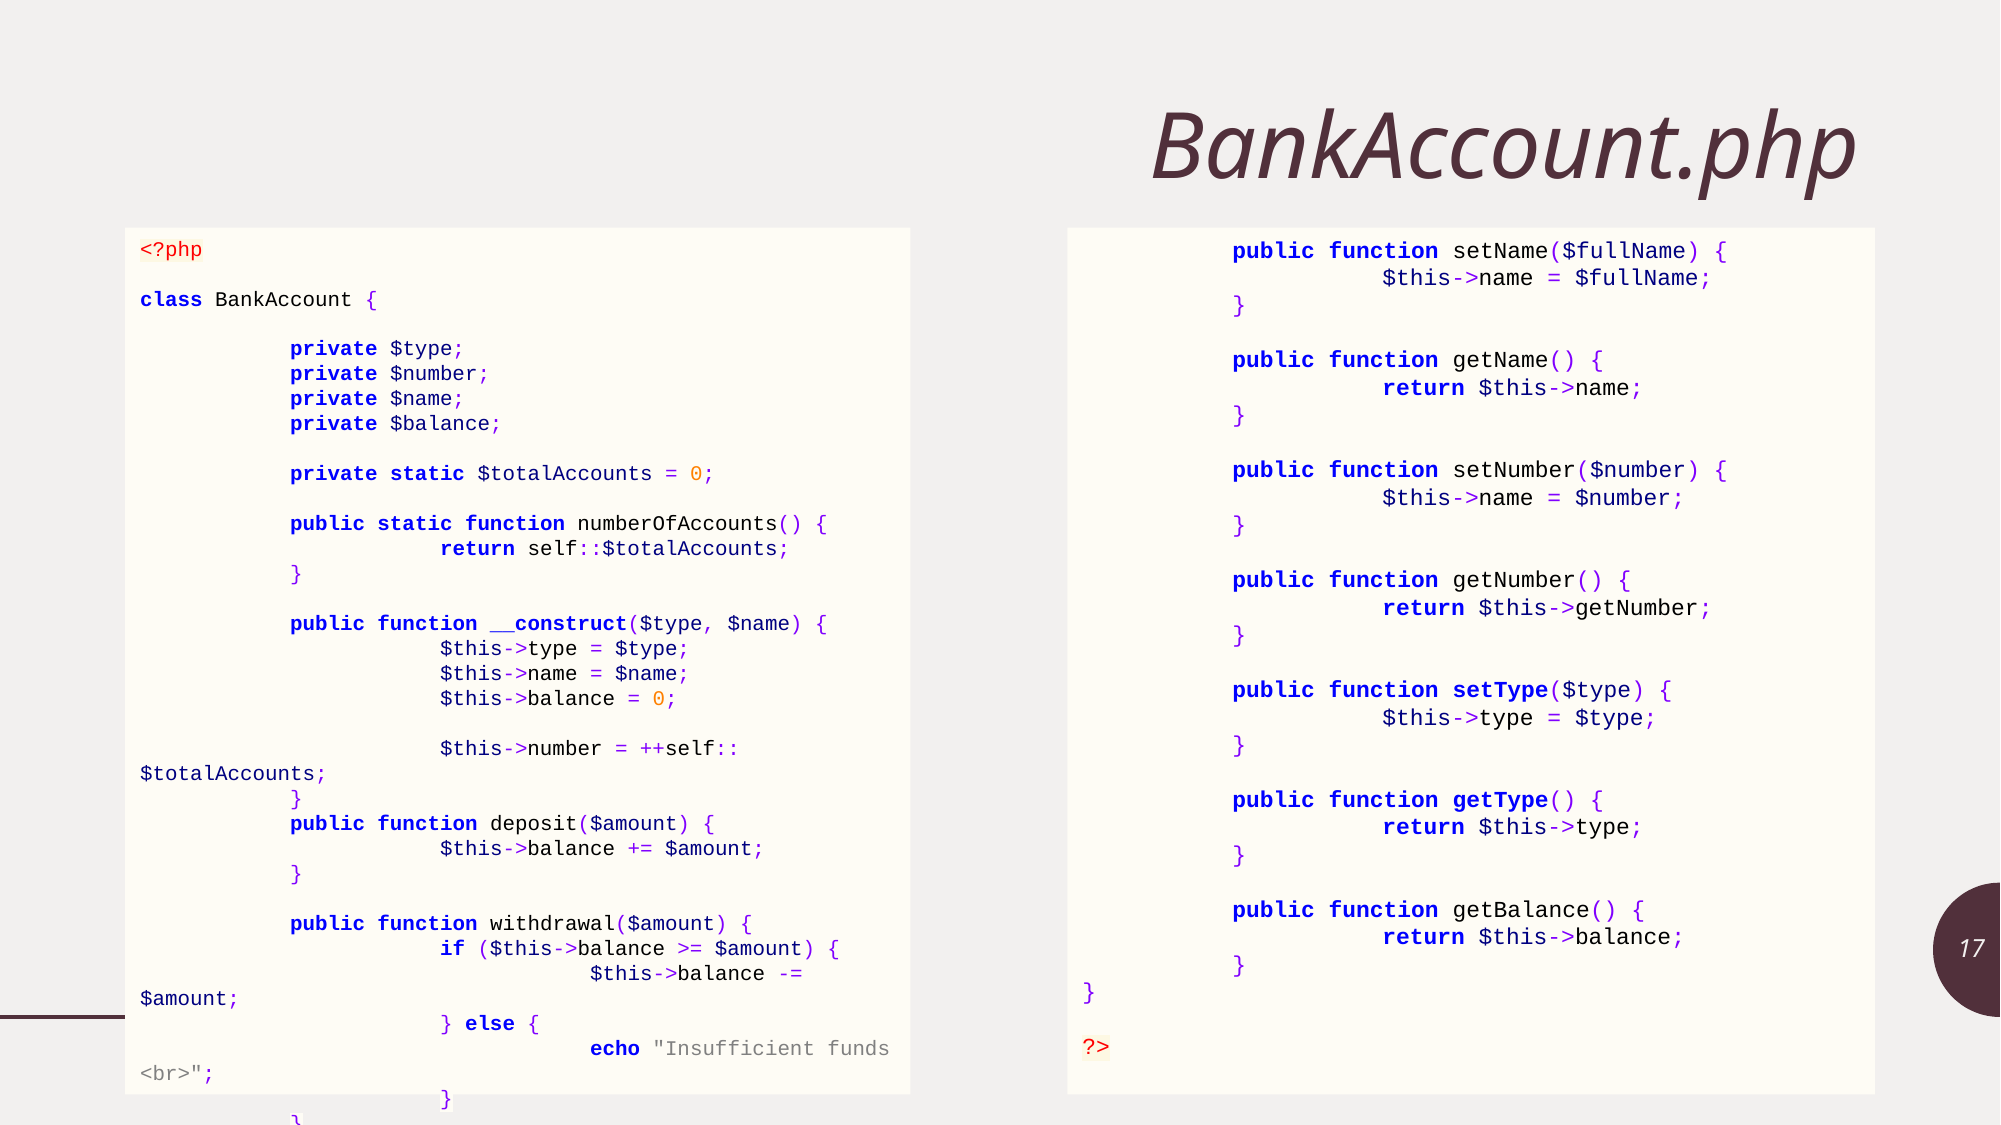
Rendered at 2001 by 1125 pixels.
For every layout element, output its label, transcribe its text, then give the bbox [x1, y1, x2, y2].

title BankAccount.php [125, 91, 1875, 207]
text_box public function setName($fullName) { $this->name = $fullName; } public function getName() { return $this->name; } public function setNumber($number) { $this->name = $number; } public function getNumber() { return $this->getNumber; } public function setType($type) { $this->type = $type; } public function getType() { return $this->type; } public function getBalance() { return $this->balance; } } ?> [1067, 227, 1875, 1095]
slide_number 17 [1933, 919, 2000, 980]
list <?php class BankAccount { private $type; private $number; private $name; private $balance; private static $totalAccounts = 0; public static function numberOfAccounts() { return self::$totalAccounts; } public function __construct($type, $name) { $this->type = $type; $this->name = $name; $this->balance = 0; $this->number = ++self::$totalAccounts; } public function deposit($amount) { $this->balance += $amount; } public function withdrawal($amount) { if ($this->balance >= $amount) { $this->balance -= $amount; } else { echo "Insufficient funds <br>"; } } [125, 227, 911, 1095]
